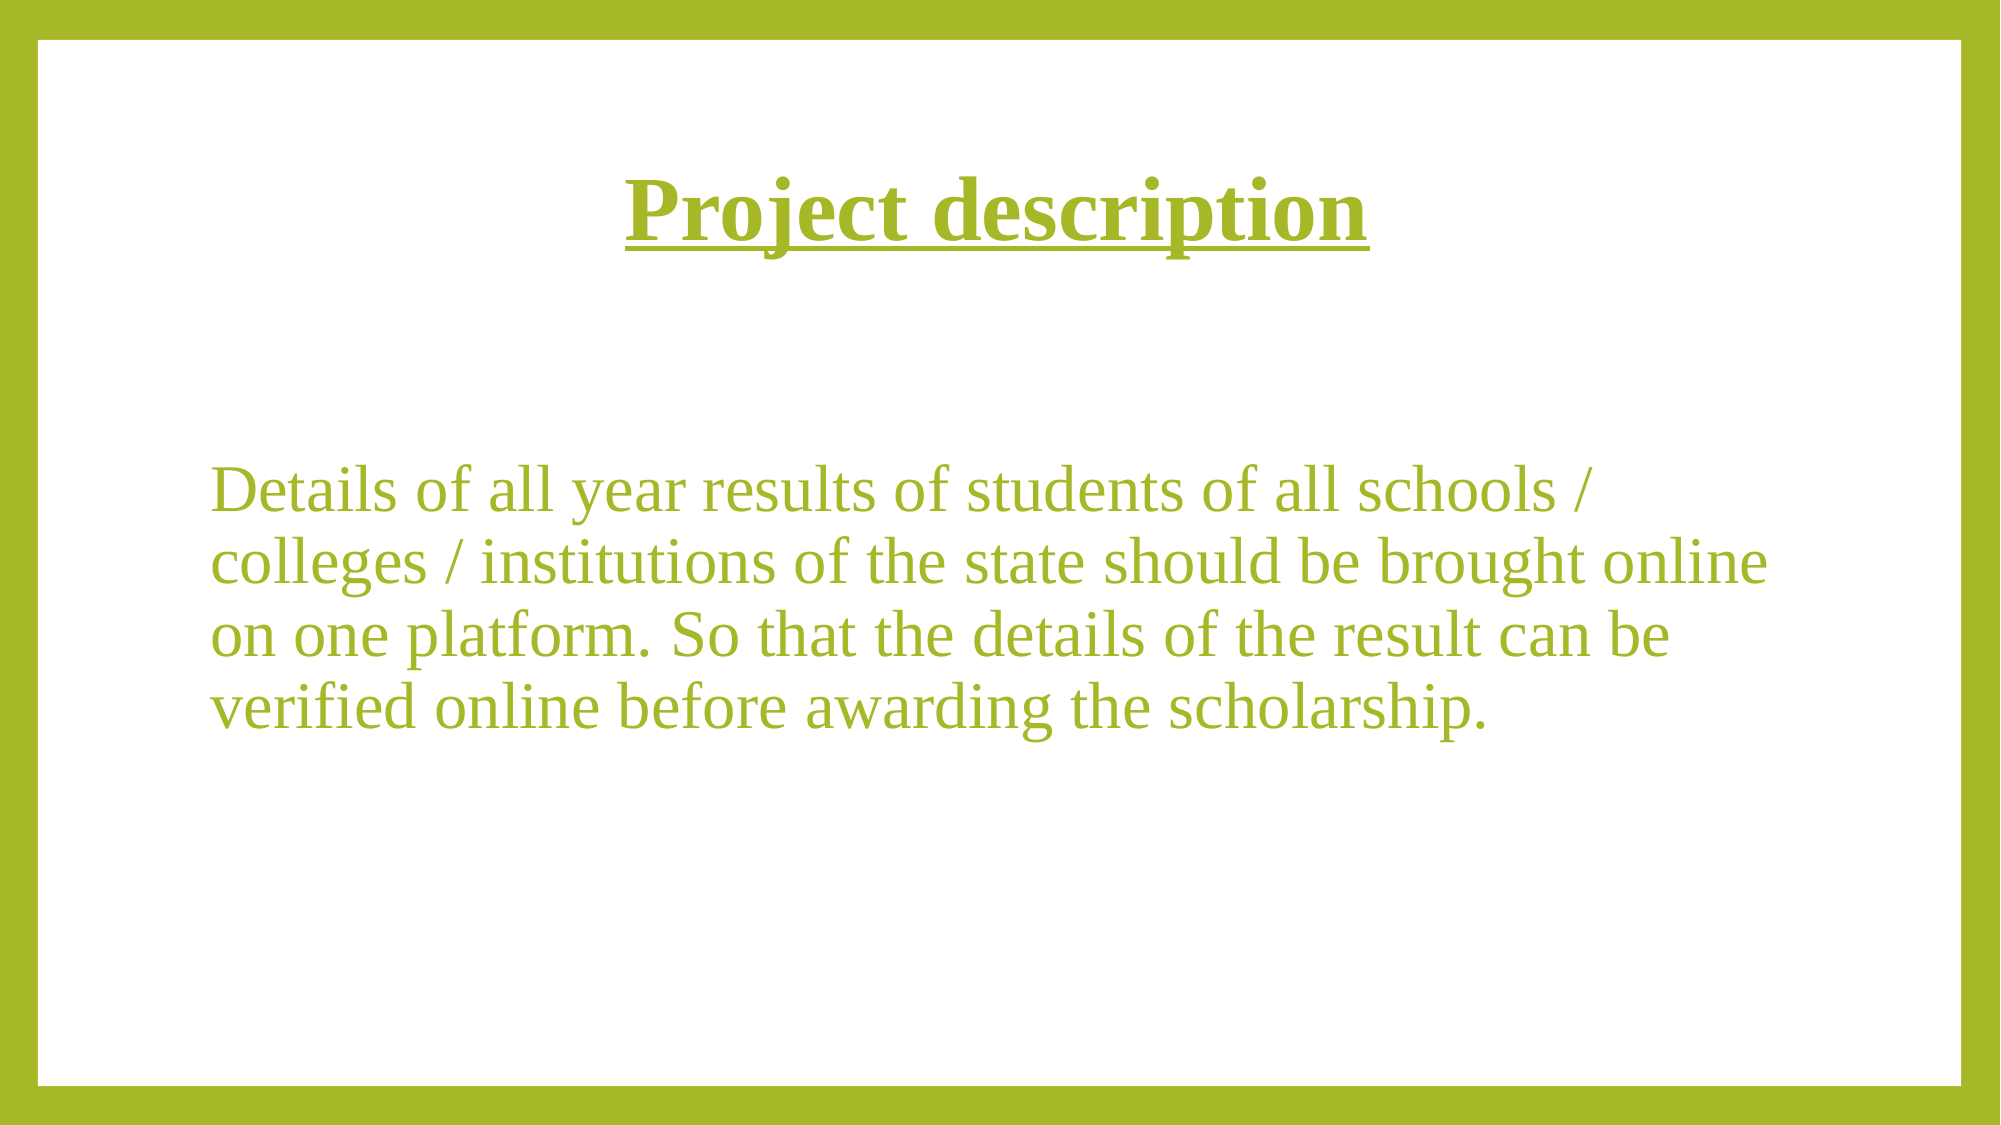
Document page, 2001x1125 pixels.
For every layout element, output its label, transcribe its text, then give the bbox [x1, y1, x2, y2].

title Project description [187, 99, 1808, 323]
list Details of all year results of students of all schools / colleges / institutions of the state should be brought online on one platform. So that the details of the result can be verified online before awarding the scholarship. [187, 337, 1808, 1000]
